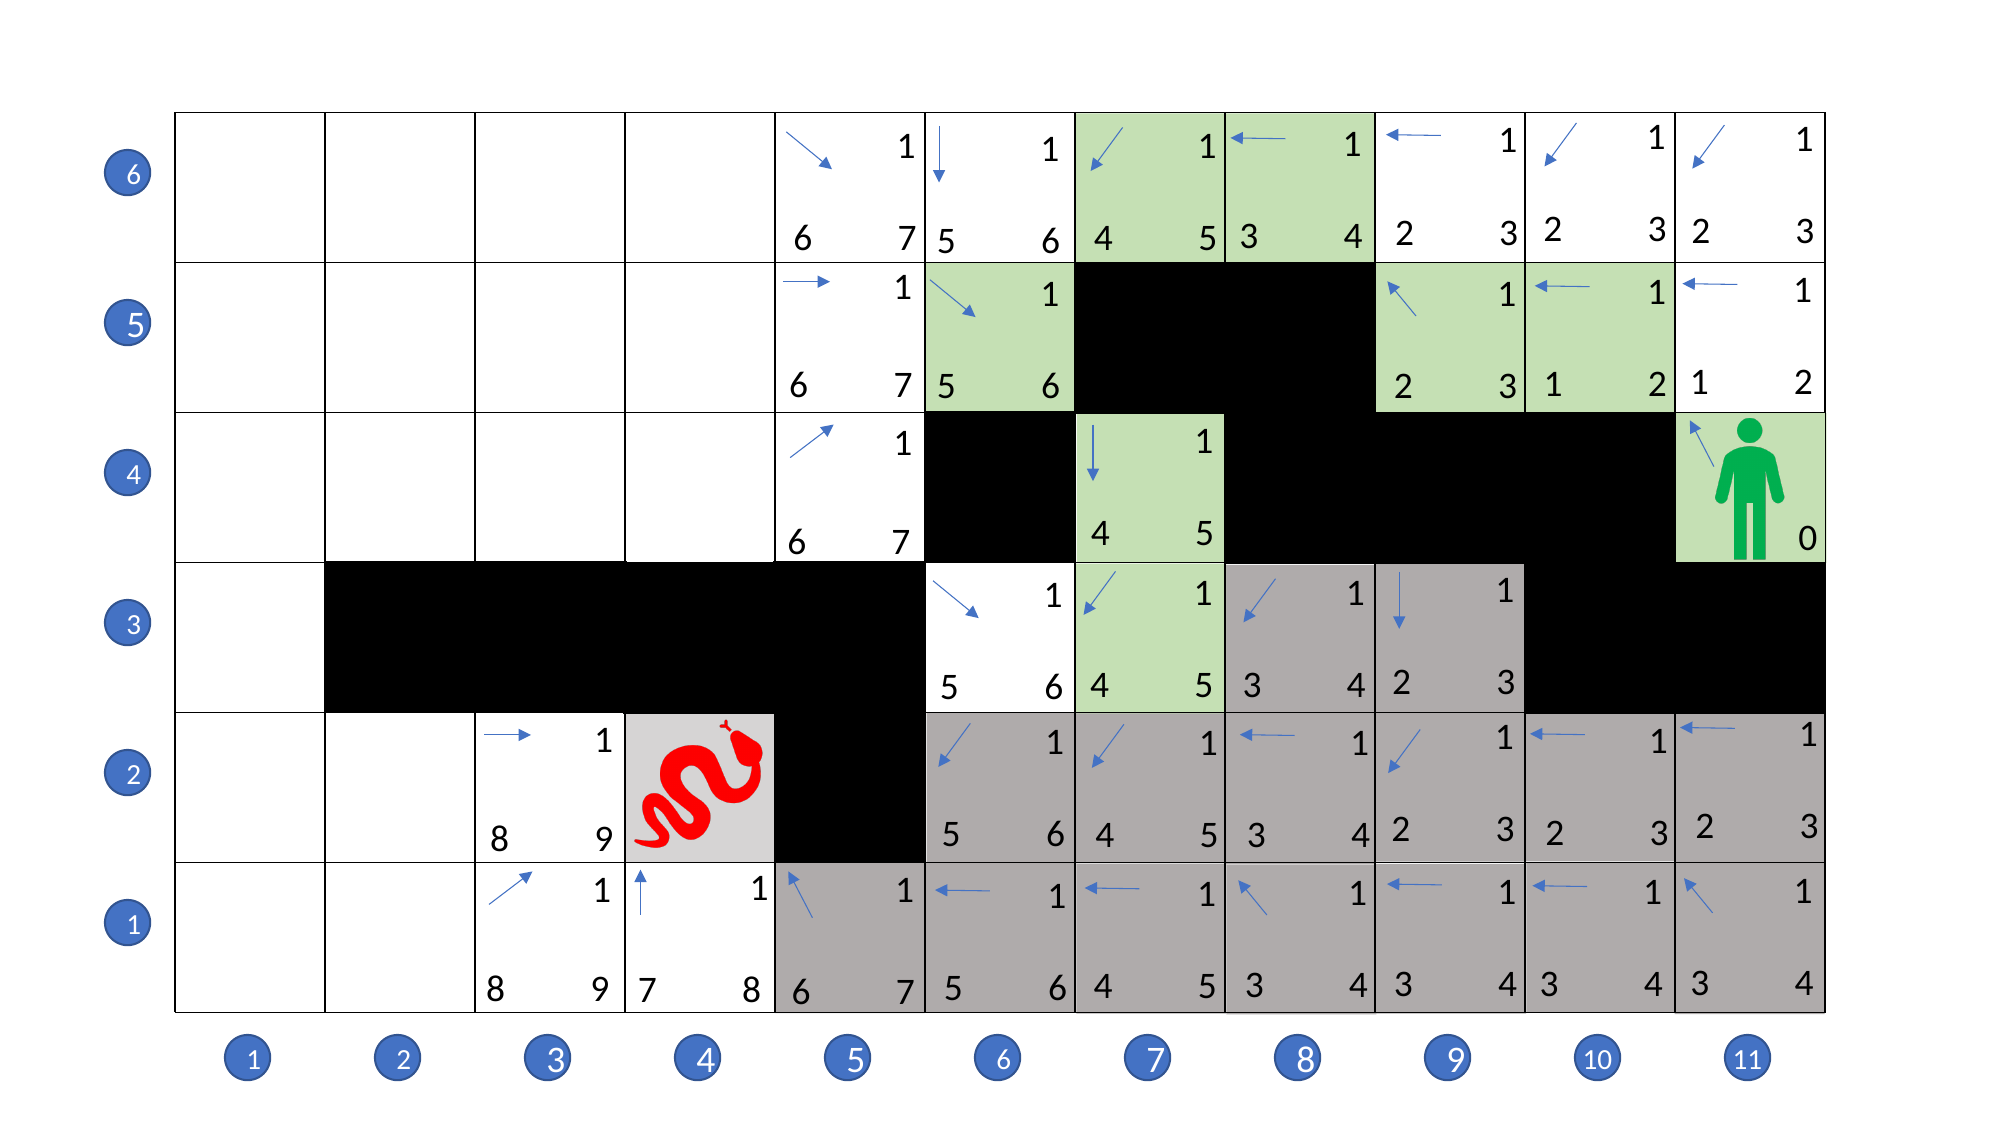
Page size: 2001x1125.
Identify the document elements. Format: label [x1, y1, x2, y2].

picture [622, 707, 773, 858]
text_box [104, 104, 1831, 1081]
